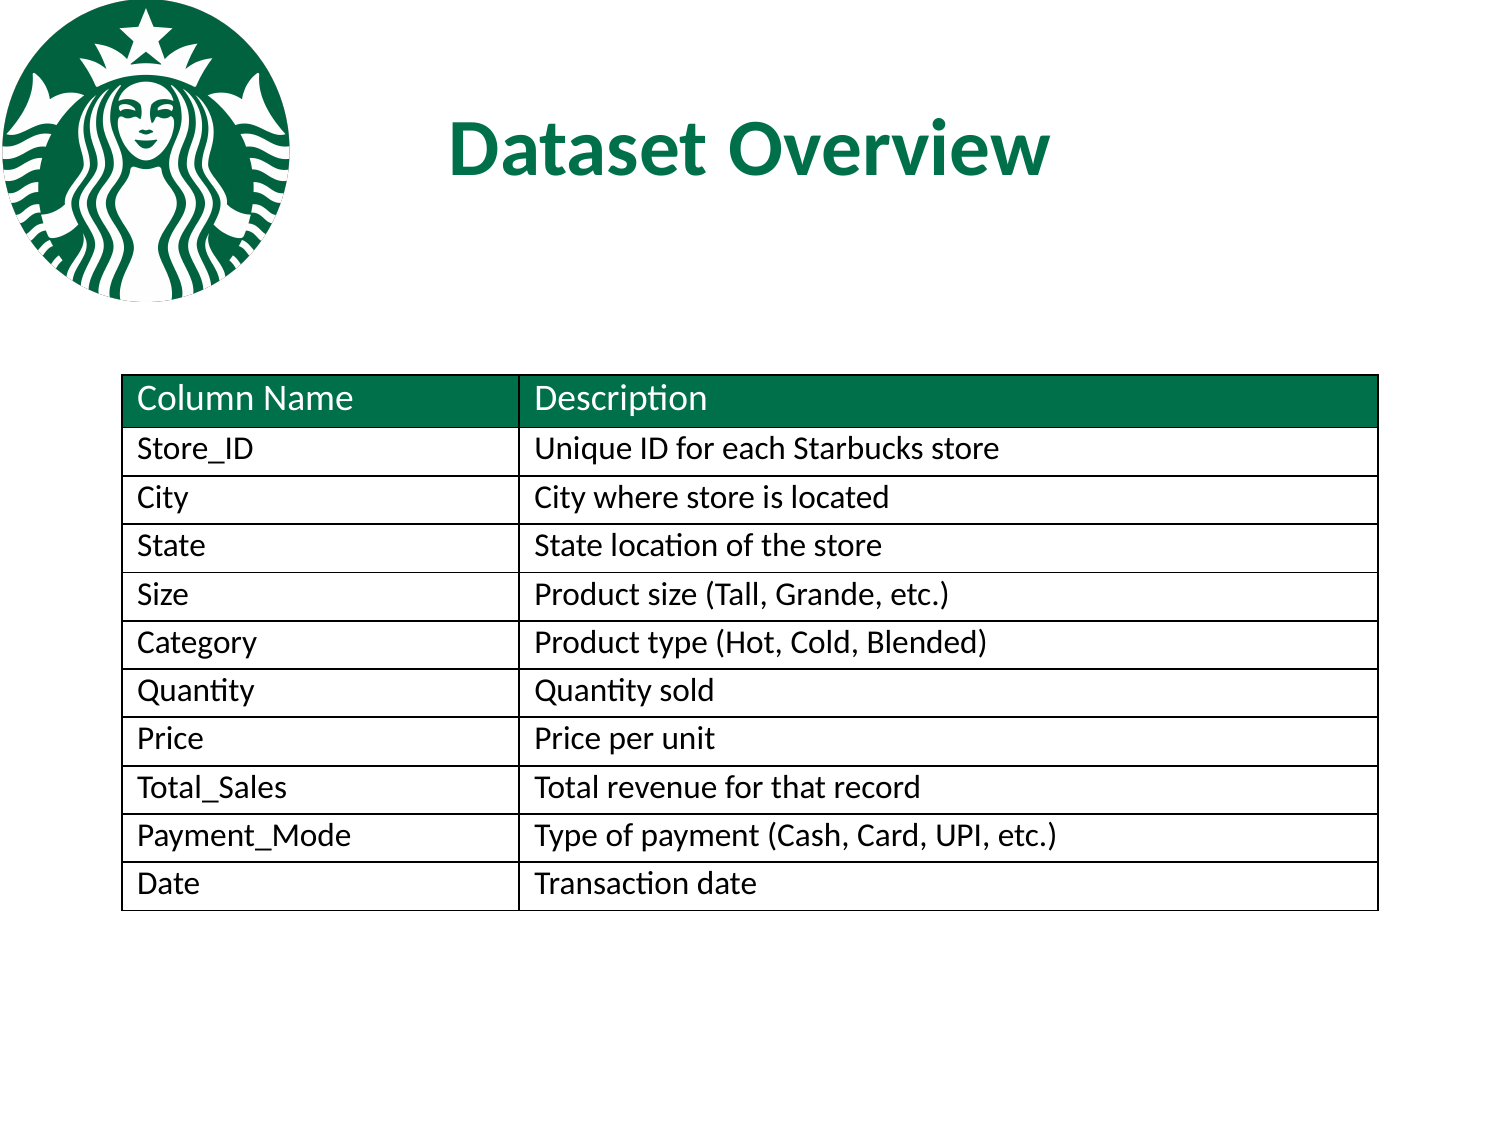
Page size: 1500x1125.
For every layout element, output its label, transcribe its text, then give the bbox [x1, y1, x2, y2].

table_cell Store_ID [123, 428, 518, 475]
table_cell Category [123, 622, 518, 668]
table_cell City where store is located [520, 477, 1377, 523]
table_cell Quantity sold [520, 670, 1377, 716]
table_cell Price [123, 718, 518, 765]
table_cell Price per unit [520, 718, 1377, 765]
table_cell Total_Sales [123, 767, 518, 813]
table_cell City [123, 477, 518, 523]
table_cell Size [123, 573, 518, 620]
table_header Column Name [123, 376, 518, 427]
table_cell Date [123, 863, 518, 910]
table_cell Product size (Tall, Grande, etc.) [520, 573, 1377, 620]
table_cell Total revenue for that record [520, 767, 1377, 813]
table_cell Unique ID for each Starbucks store [520, 428, 1377, 475]
title Dataset Overview [297, 45, 1425, 233]
table_cell Product type (Hot, Cold, Blended) [520, 622, 1377, 668]
table_cell State [123, 525, 518, 572]
table_cell State location of the store [520, 525, 1377, 572]
table_cell Transaction date [520, 863, 1377, 910]
table_cell Payment_Mode [123, 815, 518, 861]
table_cell Quantity [123, 670, 518, 716]
table_header Description [520, 376, 1377, 427]
picture [0, 0, 294, 303]
table_cell Type of payment (Cash, Card, UPI, etc.) [520, 815, 1377, 861]
